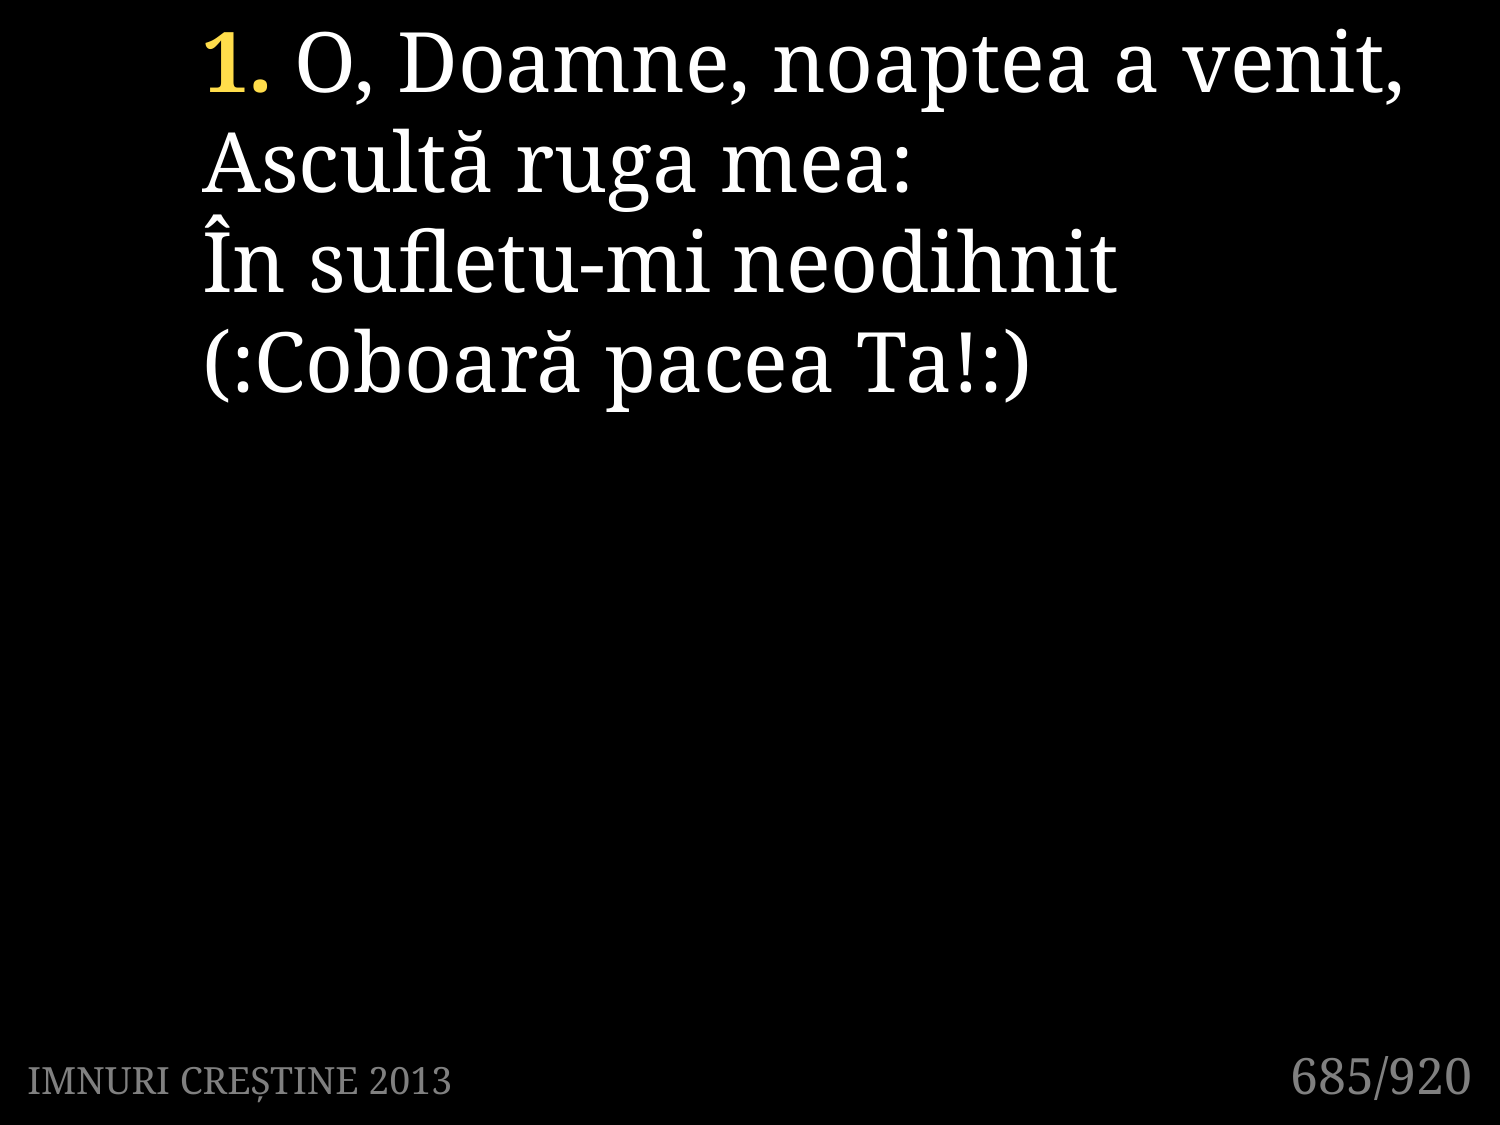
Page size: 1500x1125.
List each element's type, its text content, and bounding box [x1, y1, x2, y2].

text_box 685/920 [637, 1037, 1488, 1113]
text_box 1. O, Doamne, noaptea a venit, Ascultă ruga mea: În sufletu-mi neodihnit (:Coboară pacea Ta!:) [187, 2, 1500, 417]
text_box IMNURI CREȘTINE 2013 [12, 1049, 637, 1110]
